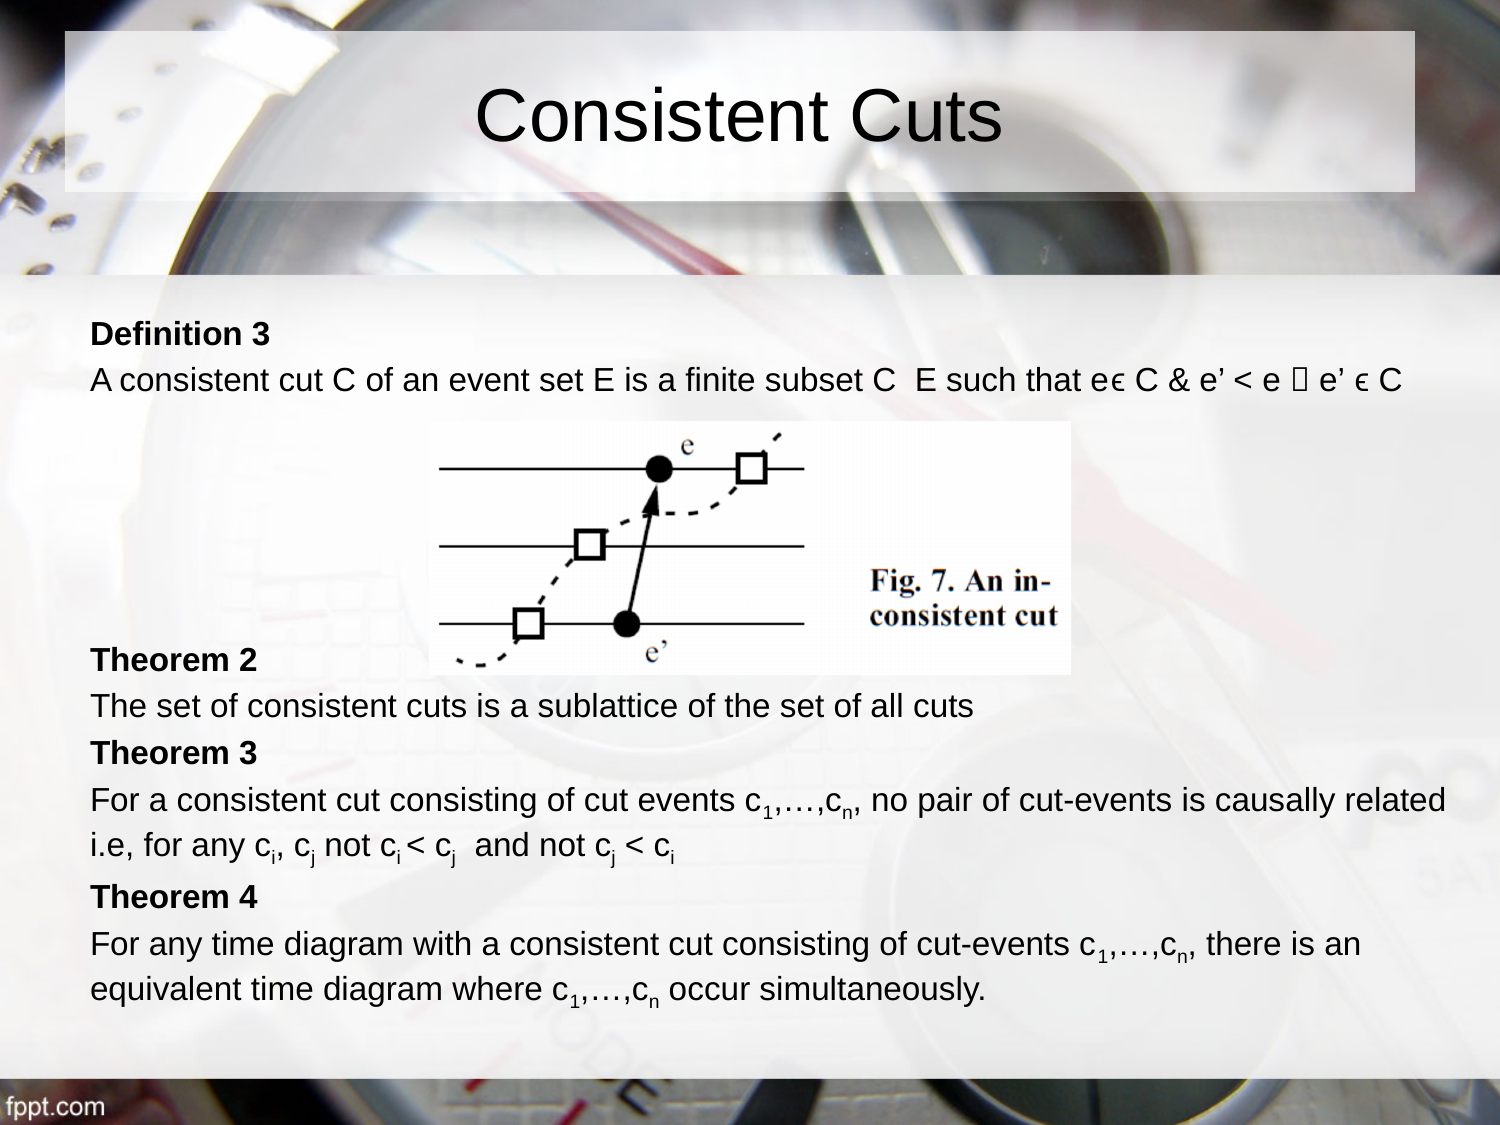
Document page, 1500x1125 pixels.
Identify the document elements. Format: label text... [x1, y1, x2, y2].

picture [0, 0, 1500, 1125]
title Consistent Cuts [64, 31, 1415, 192]
